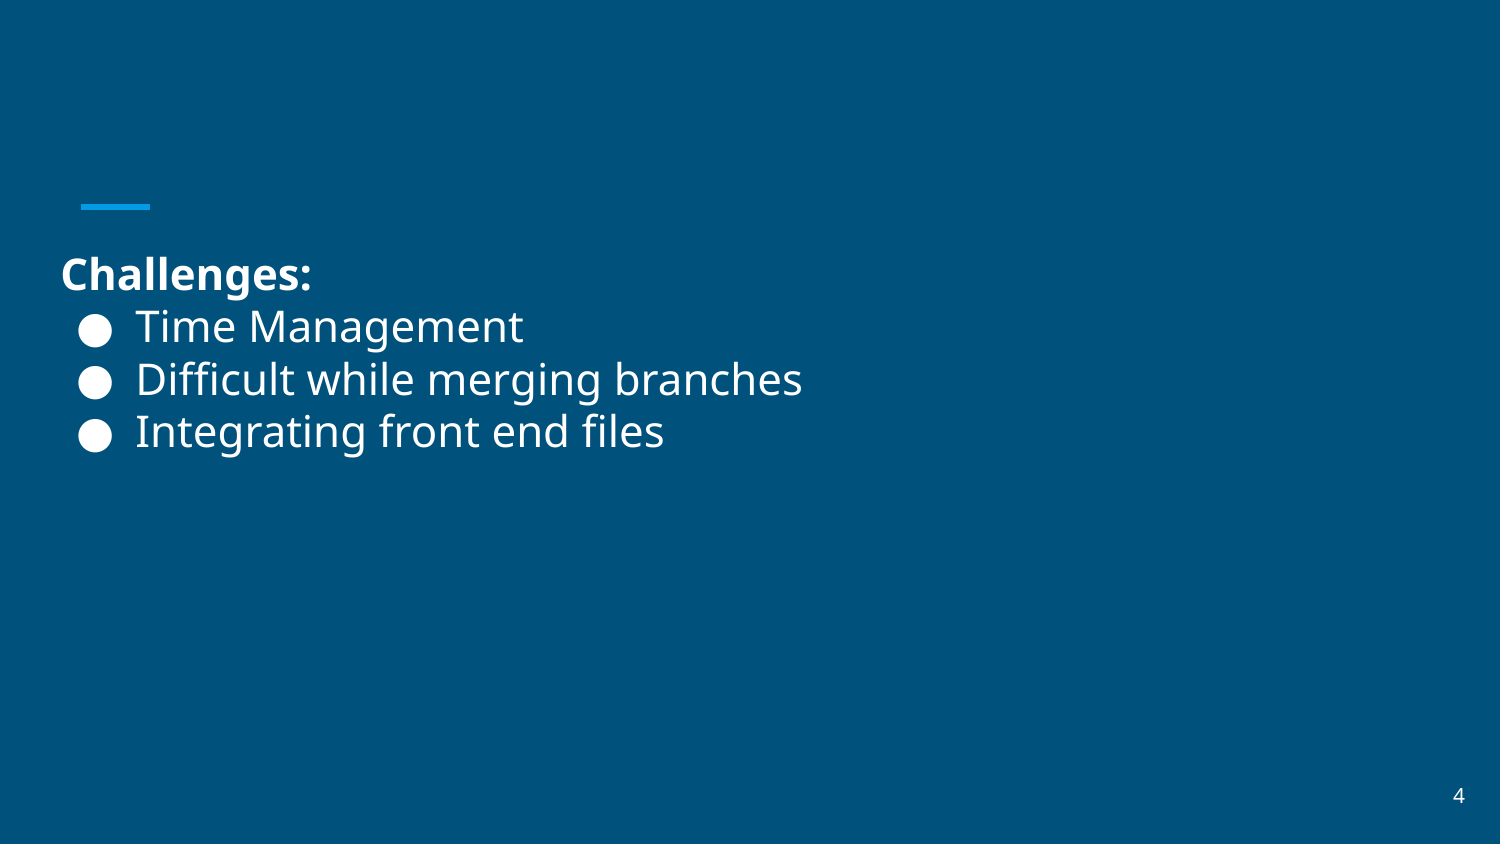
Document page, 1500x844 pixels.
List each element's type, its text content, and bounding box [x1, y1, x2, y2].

slide_number ‹#› [1389, 764, 1480, 830]
text_box Challenges: Time Management Difficult while merging branches Integrating front end files [45, 231, 1467, 786]
